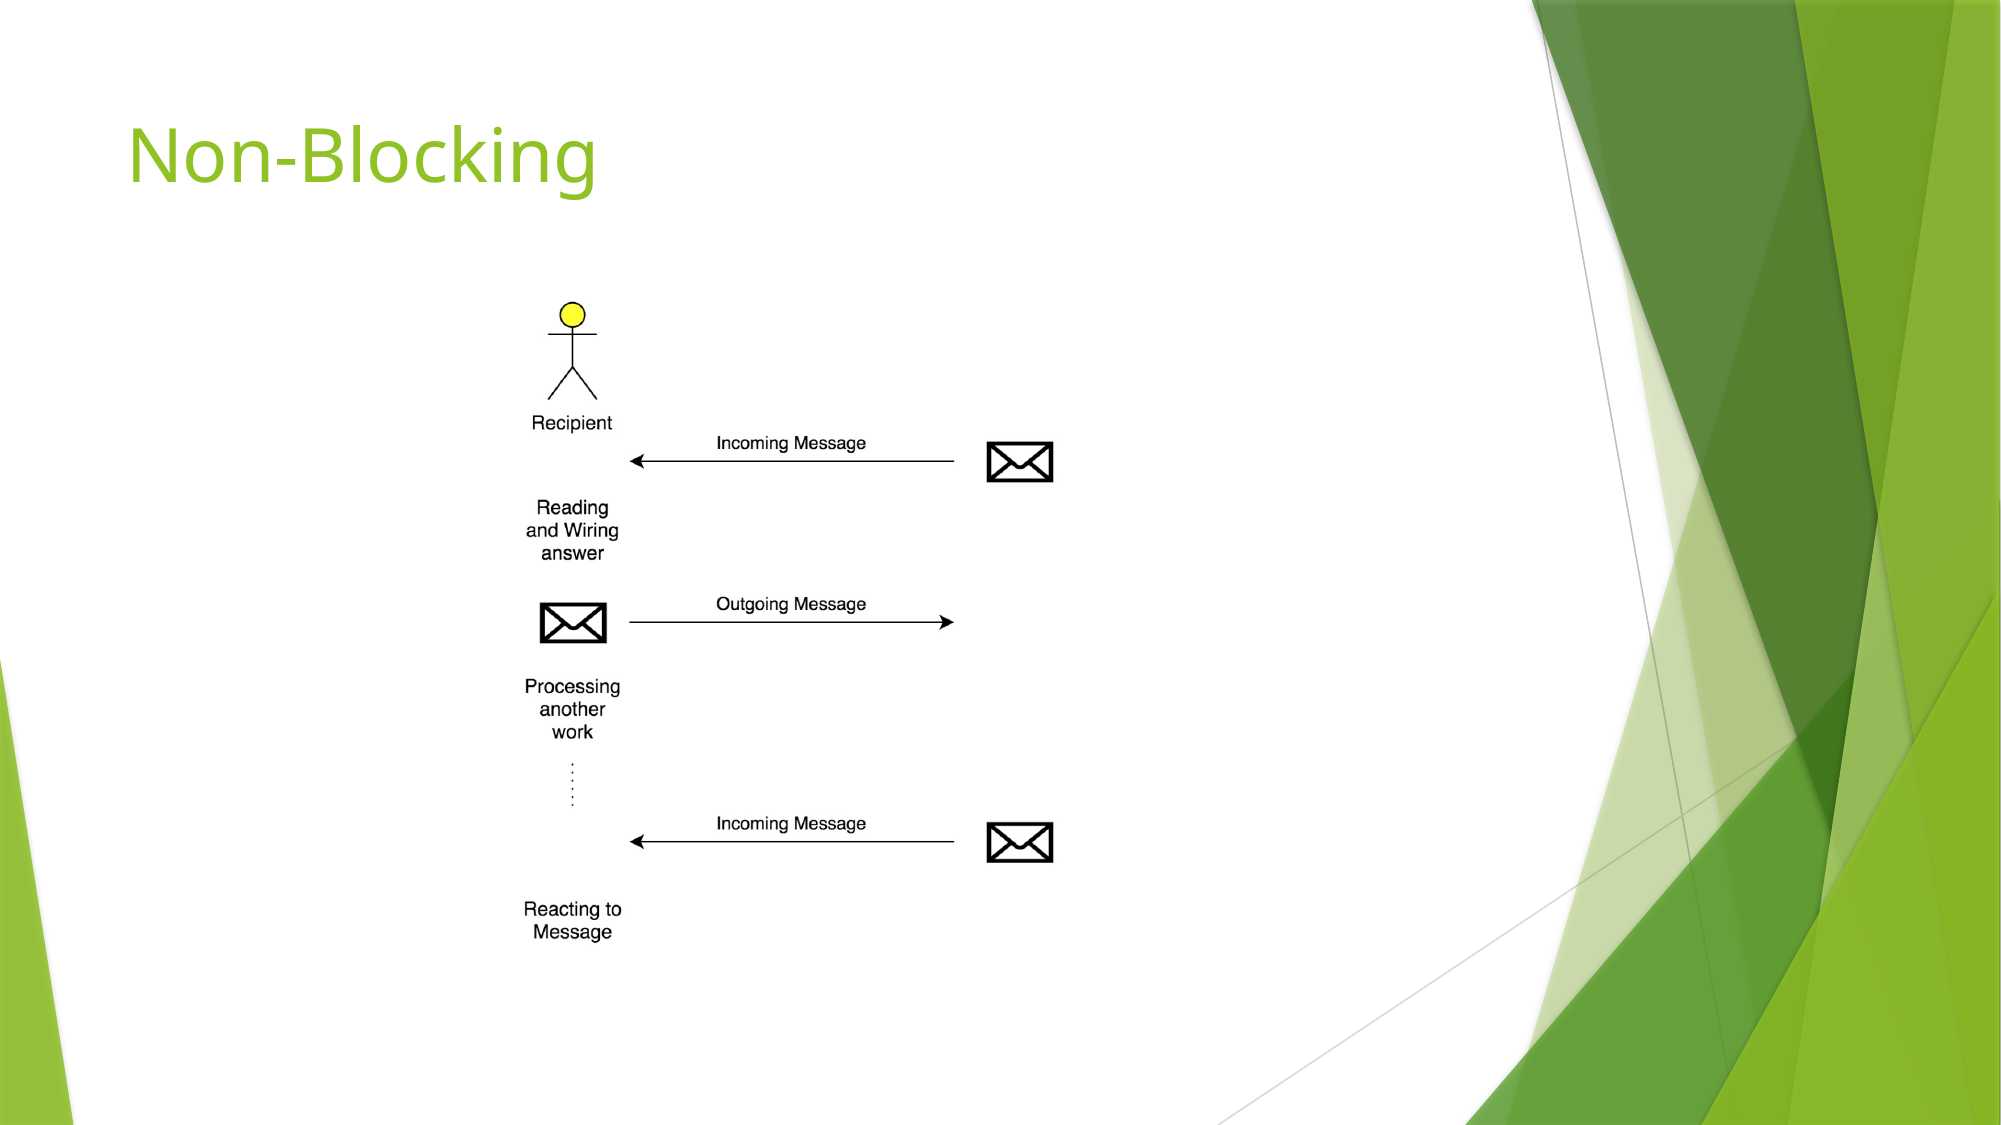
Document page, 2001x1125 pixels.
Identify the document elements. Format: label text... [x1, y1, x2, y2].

title Non-Blocking [111, 99, 1522, 317]
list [507, 281, 1069, 992]
